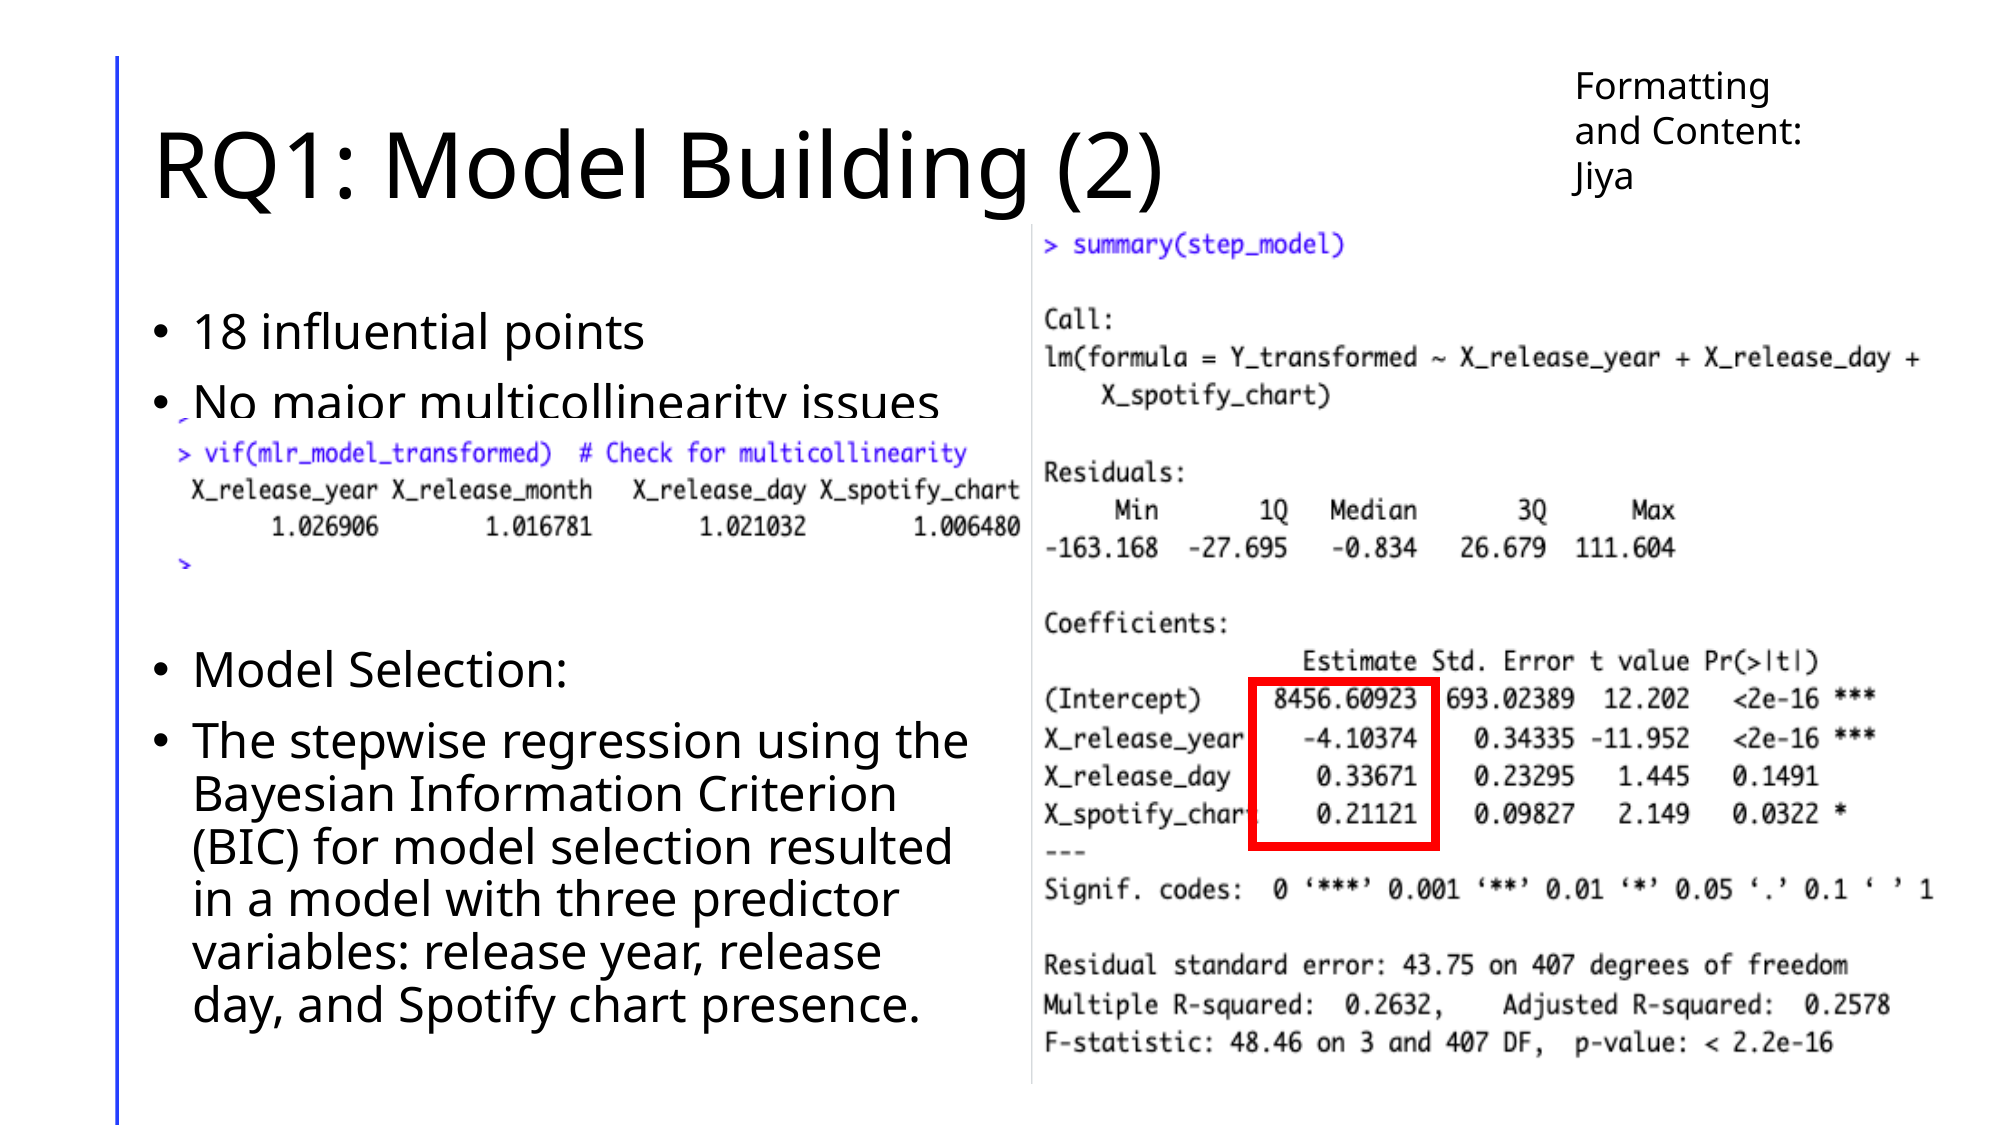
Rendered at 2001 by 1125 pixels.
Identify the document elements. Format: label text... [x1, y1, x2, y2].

title RQ1: Model Building (2) [137, 59, 1863, 278]
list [1031, 224, 1985, 1084]
text_box Formatting and Content: Jiya [1559, 54, 1864, 205]
picture [171, 418, 1031, 569]
list 18 influential points No major multicollinearity issues Model Selection: The stepwise regression using the Bayesian Information Criterion (BIC) for model selection resulted in a model with three predictor variables: release year, release day, and Spotify chart presence. [137, 299, 988, 1097]
